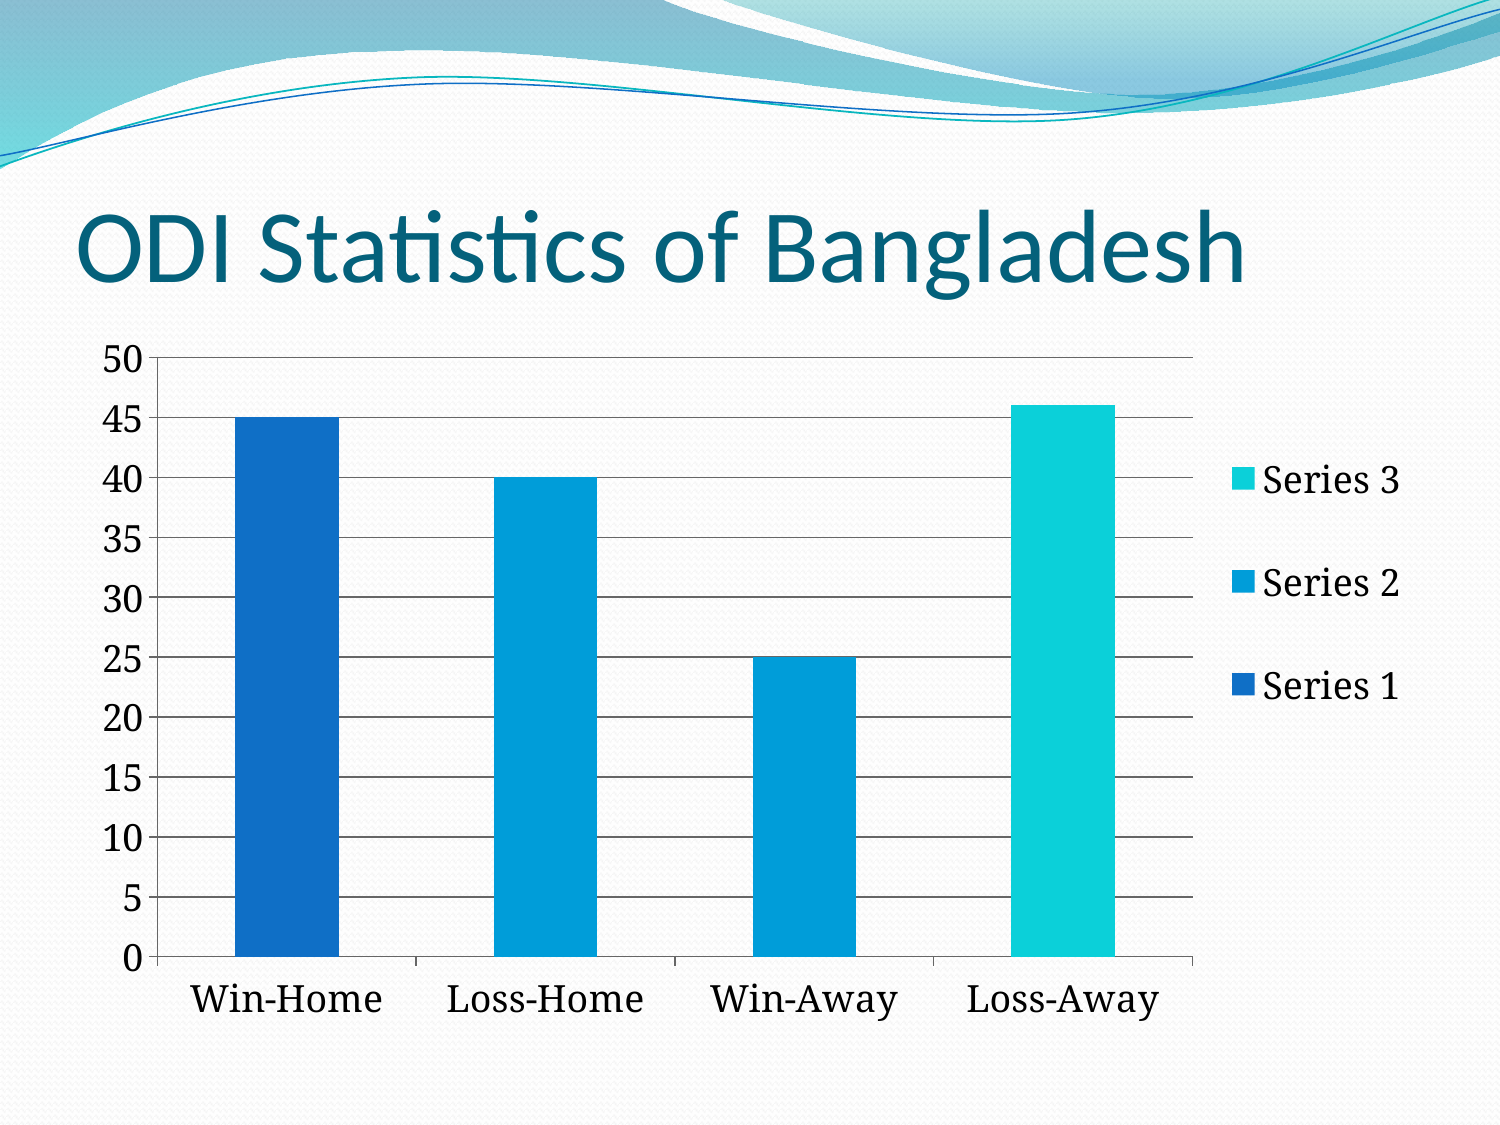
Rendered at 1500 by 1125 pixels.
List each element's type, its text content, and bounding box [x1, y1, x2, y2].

title ODI Statistics of Bangladesh [75, 115, 1425, 303]
chart [74, 317, 1426, 1038]
